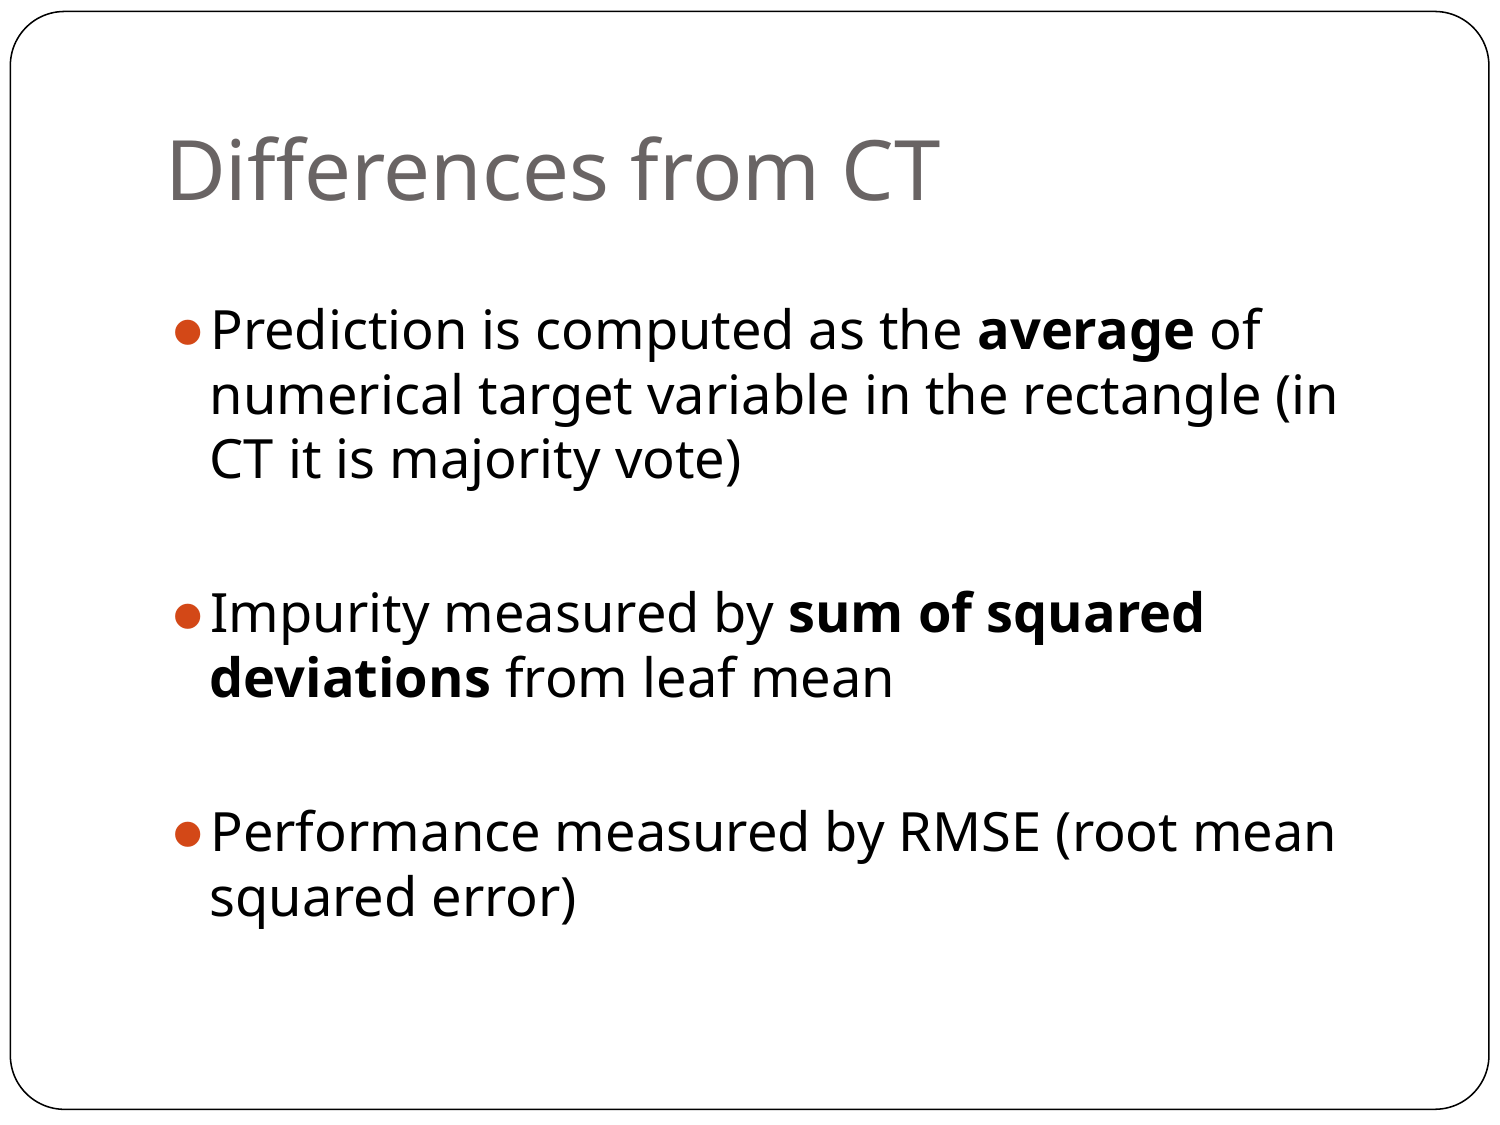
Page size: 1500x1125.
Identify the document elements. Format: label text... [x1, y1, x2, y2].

title Differences from CT [150, 45, 1425, 233]
list Prediction is computed as the average of numerical target variable in the rectangle (in CT it is majority vote) Impurity measured by sum of squared deviations from leaf mean Performance measured by RMSE (root mean squared error) [150, 287, 1425, 988]
